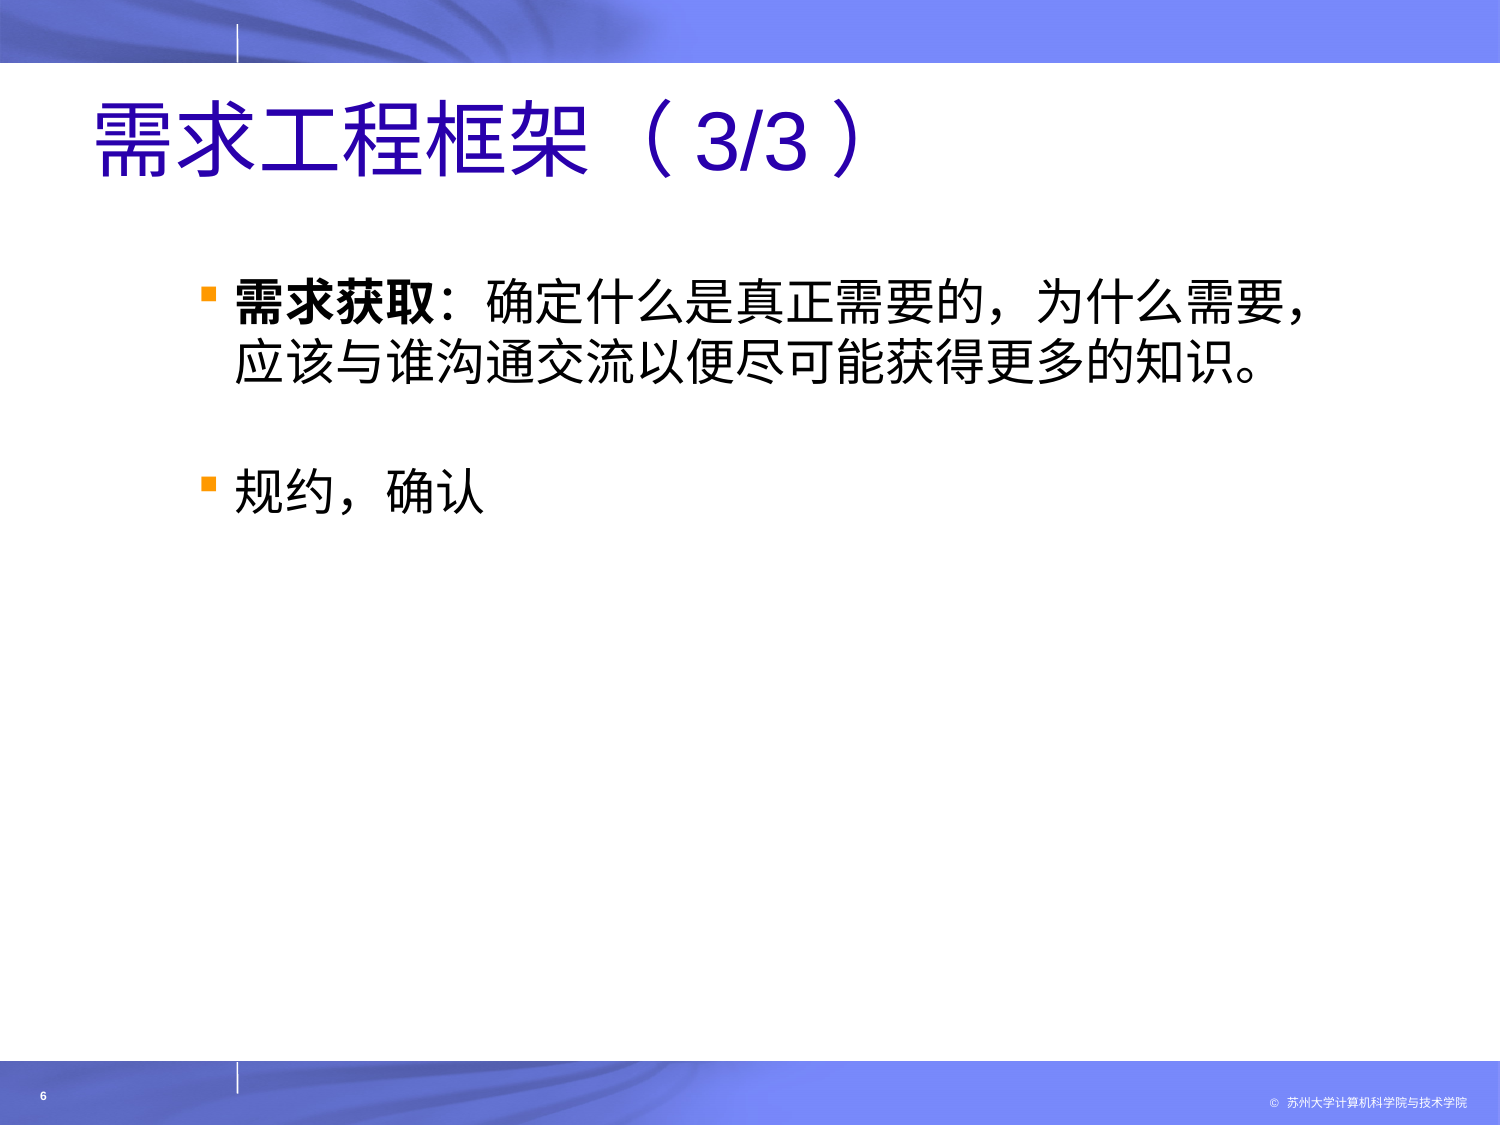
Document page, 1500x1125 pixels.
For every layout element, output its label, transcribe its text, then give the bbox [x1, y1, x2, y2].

slide_number 6 [25, 1066, 191, 1120]
picture [0, 0, 1500, 63]
title 需求工程框架（3/3） [76, 91, 1430, 210]
picture [0, 1061, 1500, 1125]
list 需求获取：确定什么是真正需要的，为什么需要，应该与谁沟通交流以便尽可能获得更多的知识。 规约，确认 [182, 263, 1388, 904]
